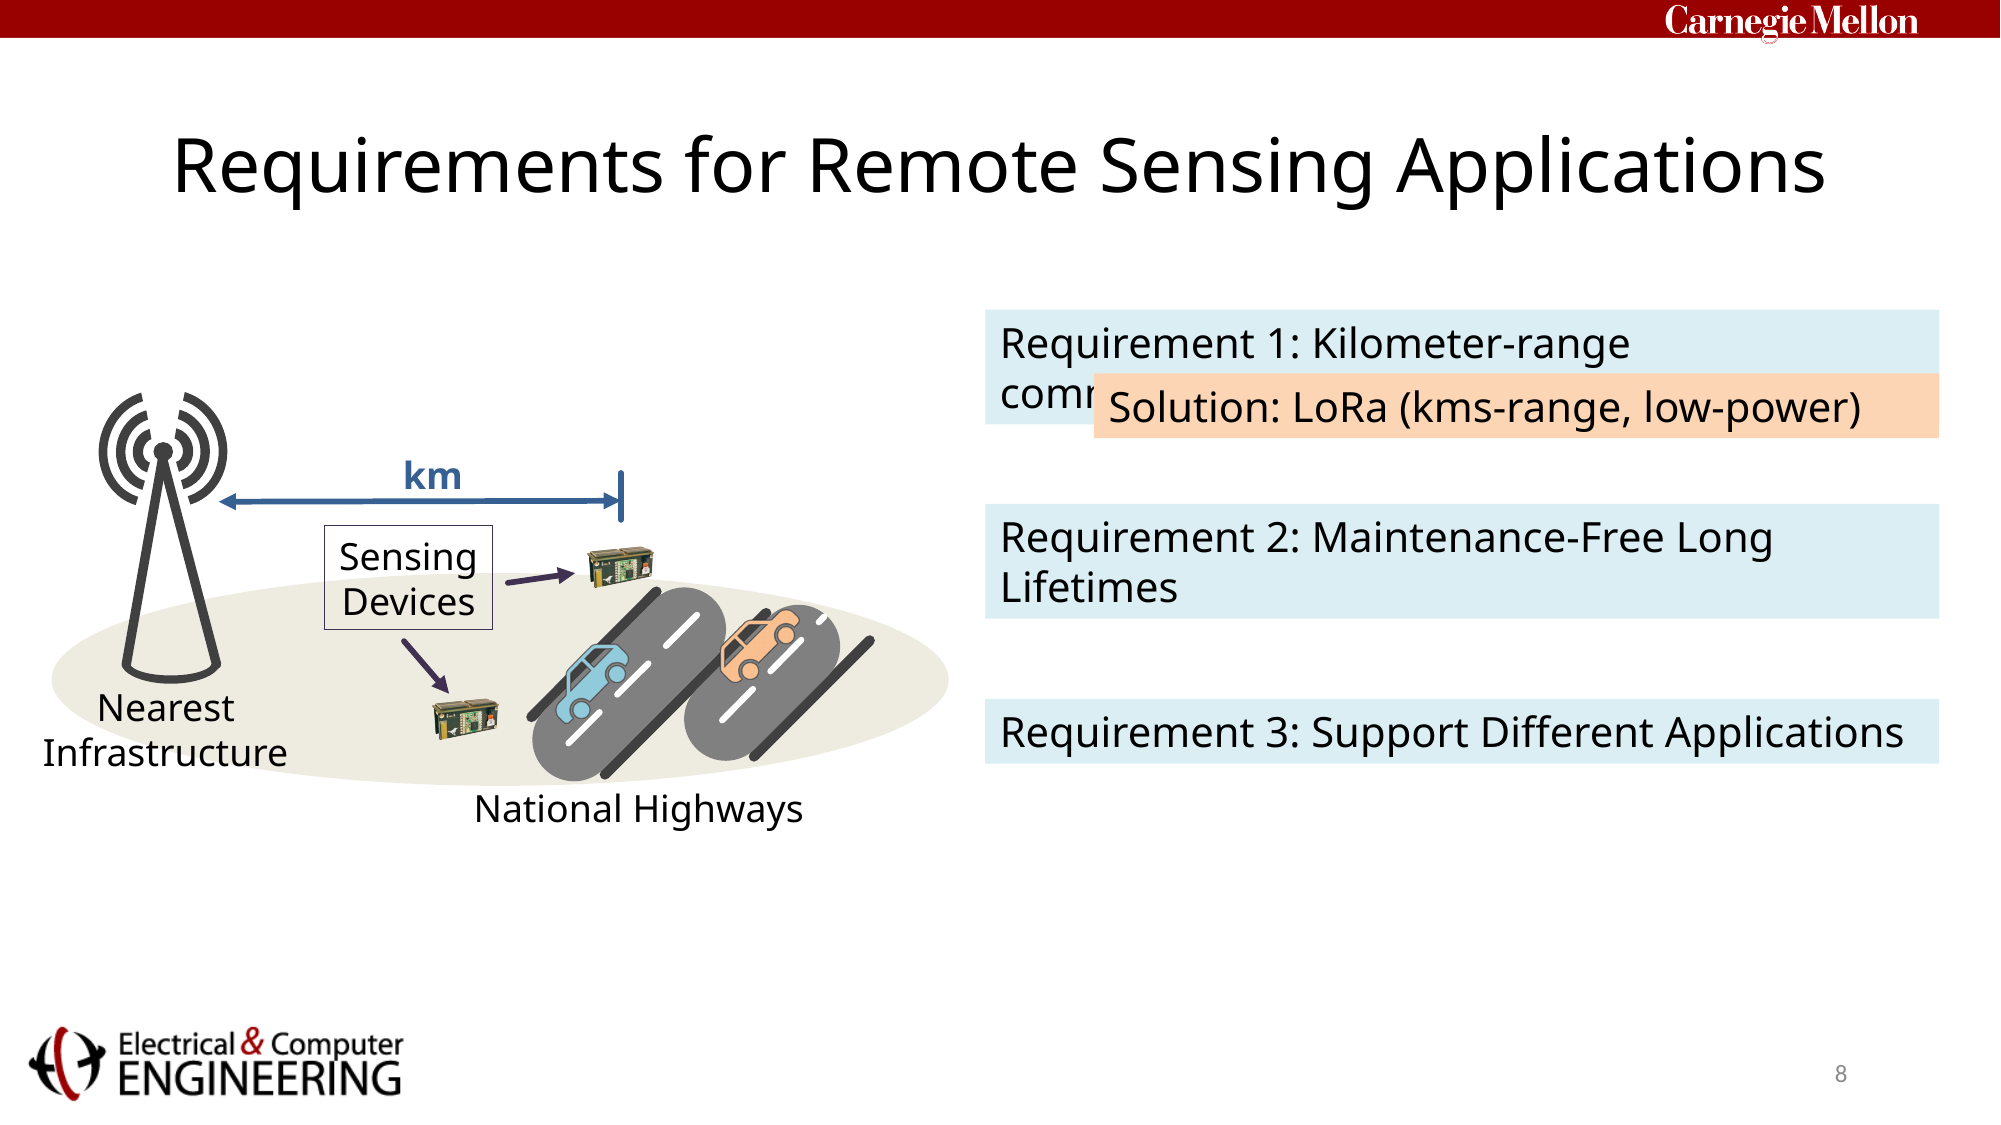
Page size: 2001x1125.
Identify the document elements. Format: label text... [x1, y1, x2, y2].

picture [1665, 4, 1919, 44]
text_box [31, 389, 949, 839]
picture [18, 1017, 419, 1110]
title Requirements for Remote Sensing Applications [137, 59, 1863, 278]
text_box Requirement 1: Kilometer-range communication [985, 309, 1940, 425]
slide_number 8 [1412, 1042, 1863, 1103]
text_box Requirement 3: Support Different Applications [985, 698, 1940, 764]
text_box Requirement 2: Maintenance-Free Long Lifetimes [985, 503, 1940, 619]
text_box Solution: LoRa (kms-range, low-power) [1093, 373, 1940, 439]
